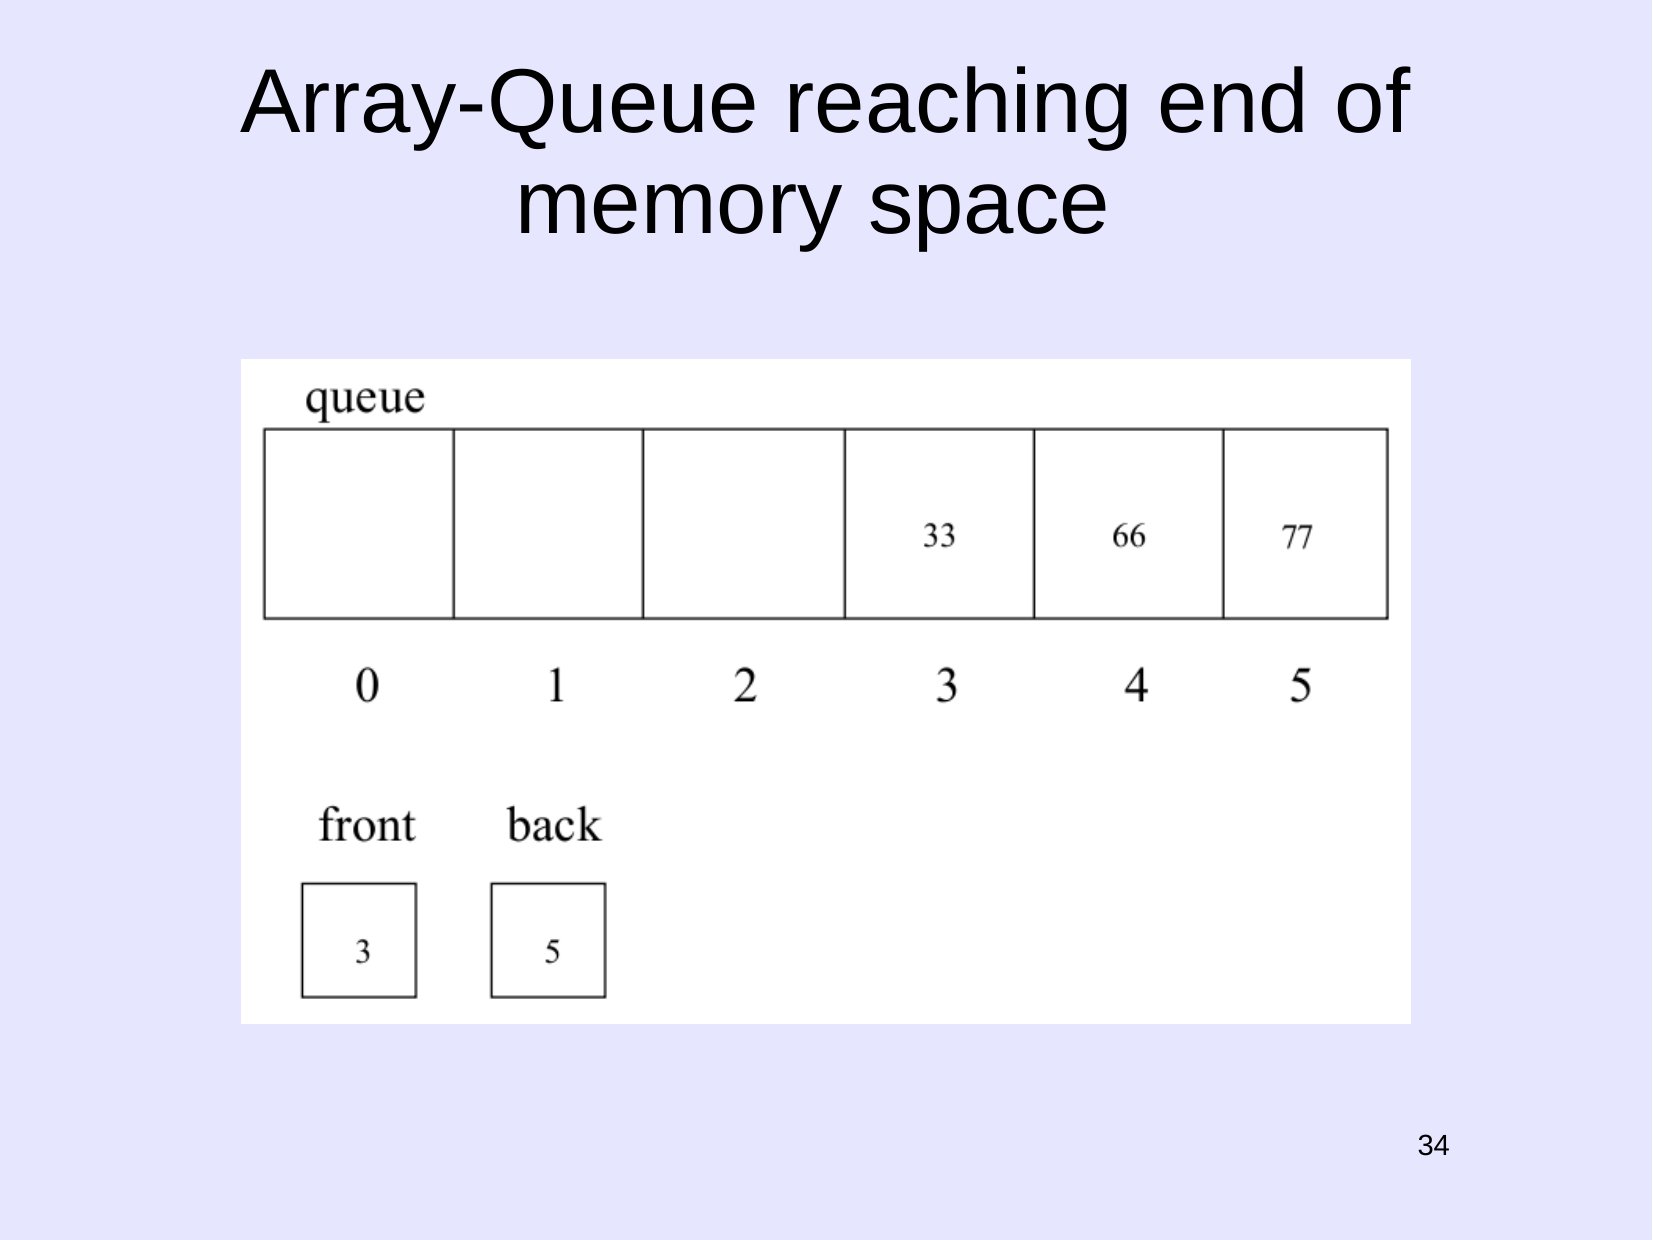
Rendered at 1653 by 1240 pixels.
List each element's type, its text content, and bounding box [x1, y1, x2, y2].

slide_number 34 [1416, 1129, 1568, 1173]
picture [241, 359, 1411, 1025]
title Array-Queue reaching end of memory space [82, 49, 1570, 255]
